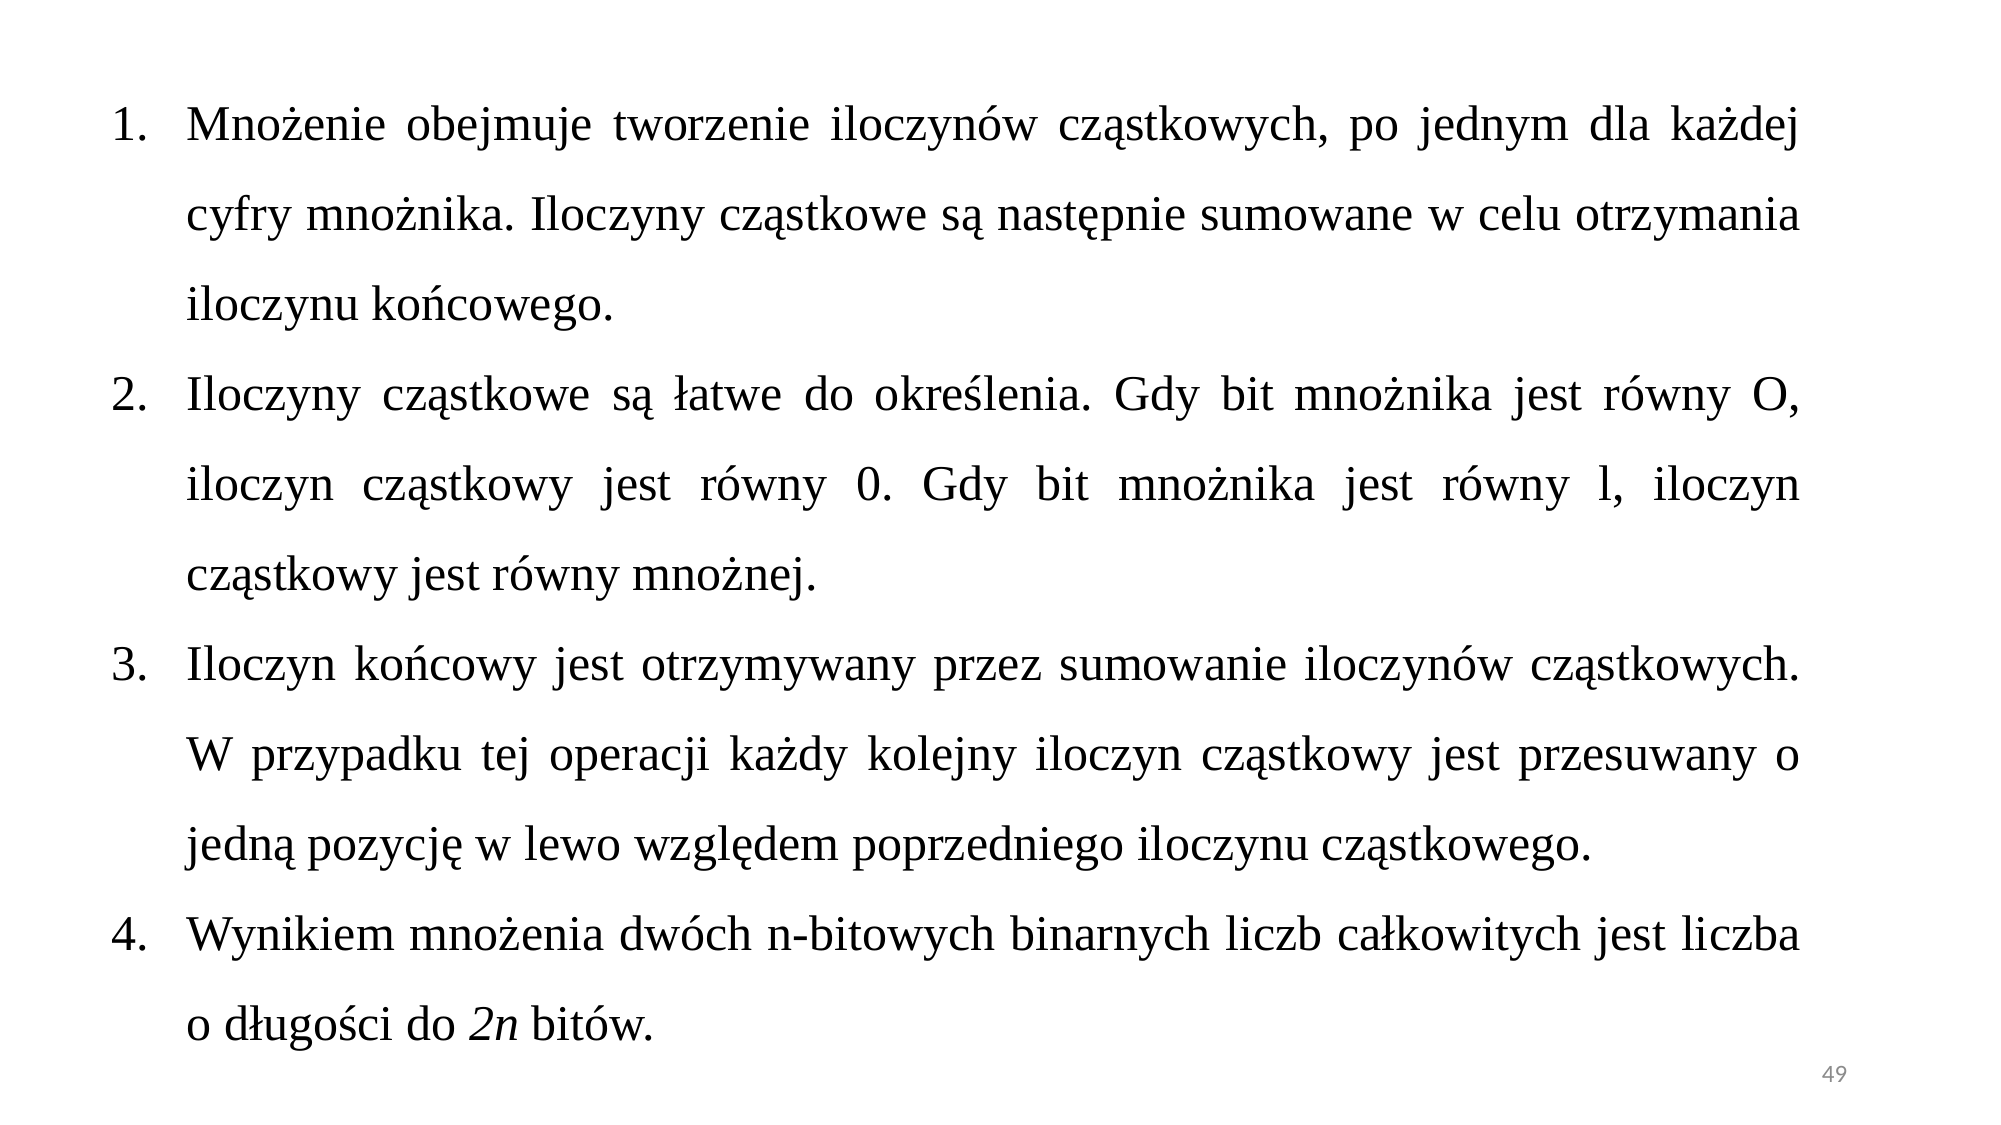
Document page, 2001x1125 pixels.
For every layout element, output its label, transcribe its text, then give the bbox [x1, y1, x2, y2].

text_box Mnożenie obejmuje tworzenie iloczynów cząstkowych, po jednym dla każdej cyfry mnożnika. Iloczyny cząstkowe są następnie sumowane w celu otrzymania iloczynu końcowego. Iloczyny cząstkowe są łatwe do określenia. Gdy bit mnożnika jest równy O, iloczyn cząstkowy jest równy 0. Gdy bit mnożnika jest równy l, iloczyn cząstkowy jest równy mnożnej. Iloczyn końcowy jest otrzymywany przez sumowanie iloczynów cząstkowych. W przypadku tej operacji każdy kolejny iloczyn cząstkowy jest przesuwany o jedną pozycję w lewo względem poprzedniego iloczynu cząstkowego. Wynikiem mnożenia dwóch n-bitowych binarnych liczb całkowitych jest liczba o długości do 2n bitów. [97, 52, 1817, 1058]
slide_number 49 [1412, 1042, 1863, 1103]
